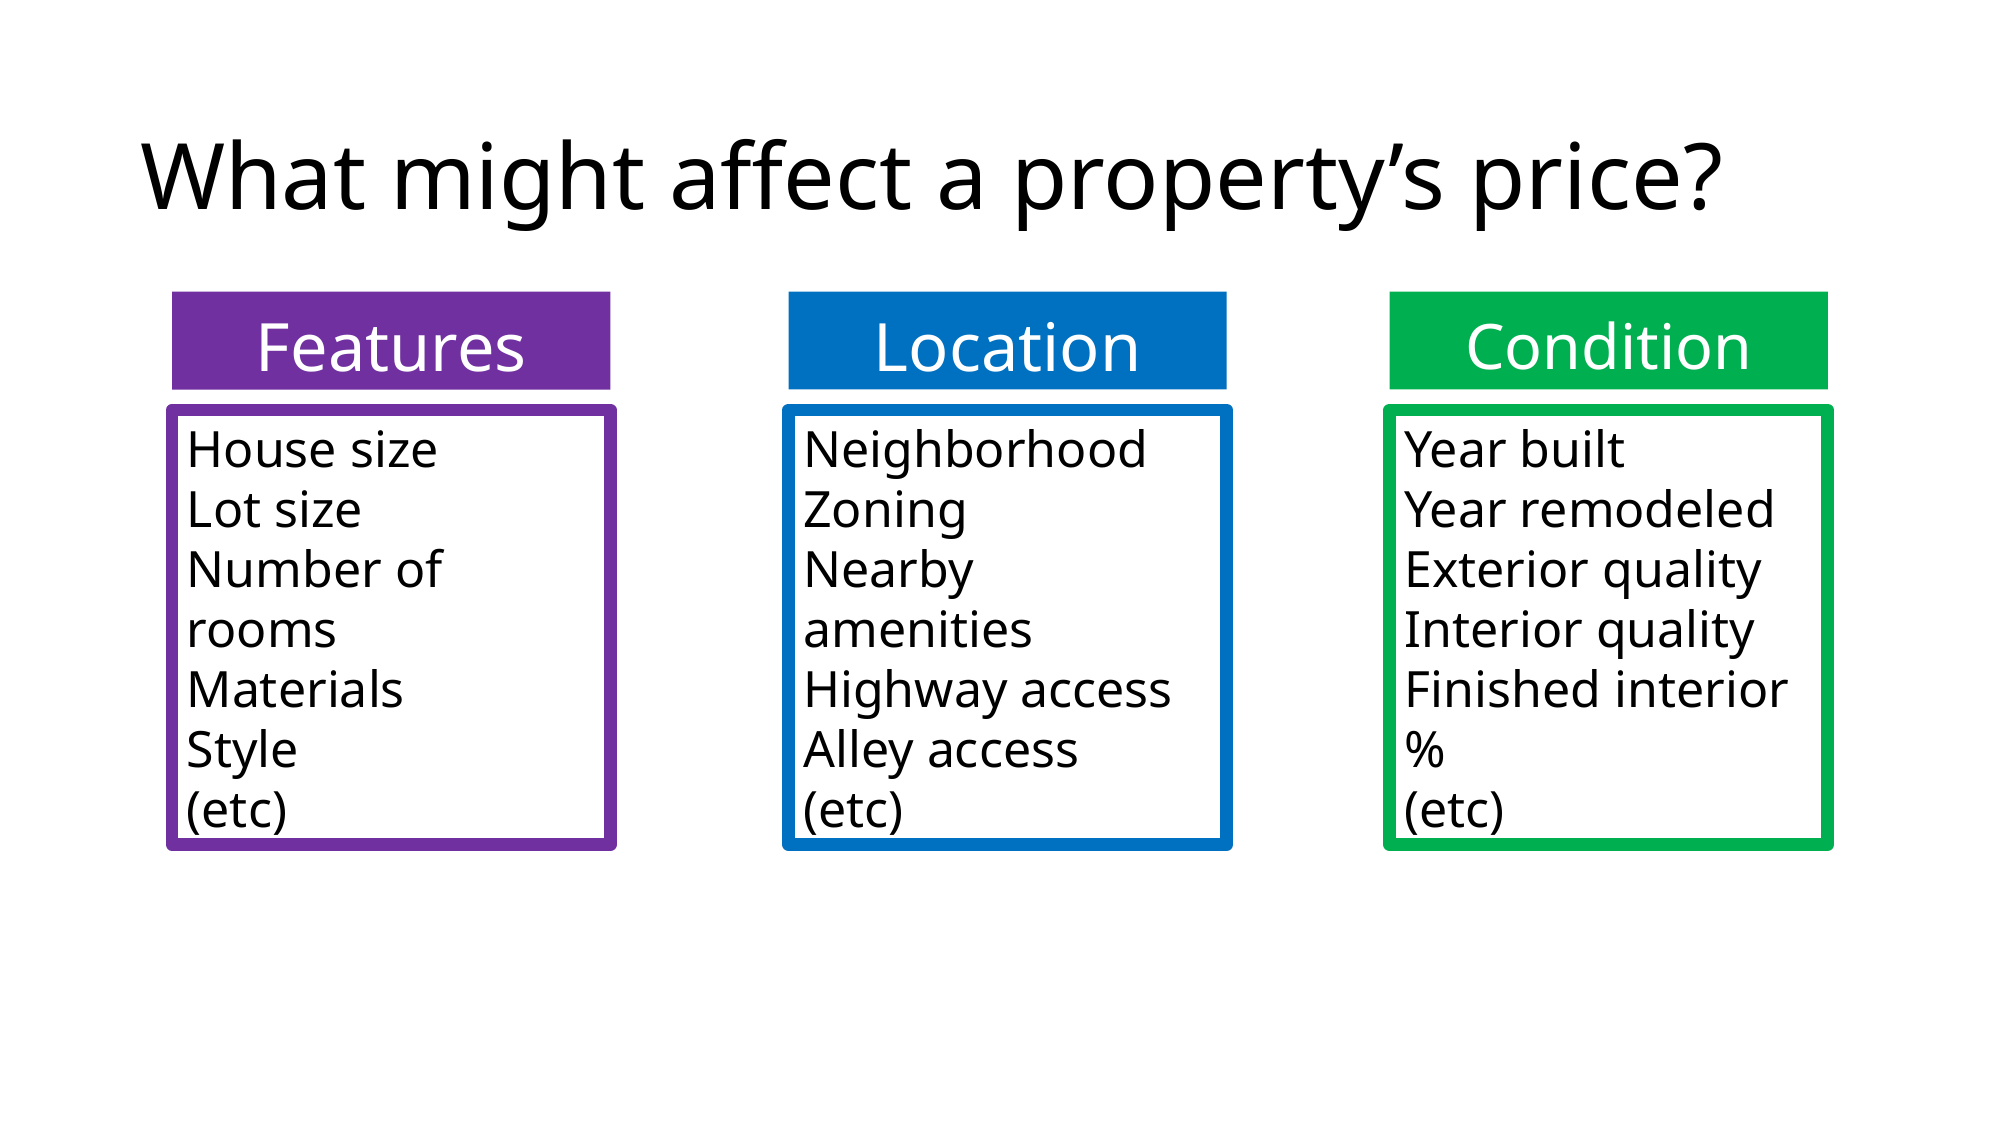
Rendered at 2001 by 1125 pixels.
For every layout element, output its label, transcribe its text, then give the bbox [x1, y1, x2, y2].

list Features [172, 291, 611, 390]
text_box House size Lot size Number of rooms Materials Style (etc) [172, 410, 611, 845]
text_box Location [788, 291, 1227, 390]
title What might affect a property’s price? [124, 55, 1828, 291]
text_box Year built Year remodeled Exterior quality Interior quality Finished interior % (etc) [1389, 410, 1828, 845]
text_box Condition [1389, 291, 1828, 390]
text_box Neighborhood Zoning Nearby amenities Highway access Alley access (etc) [788, 410, 1227, 845]
